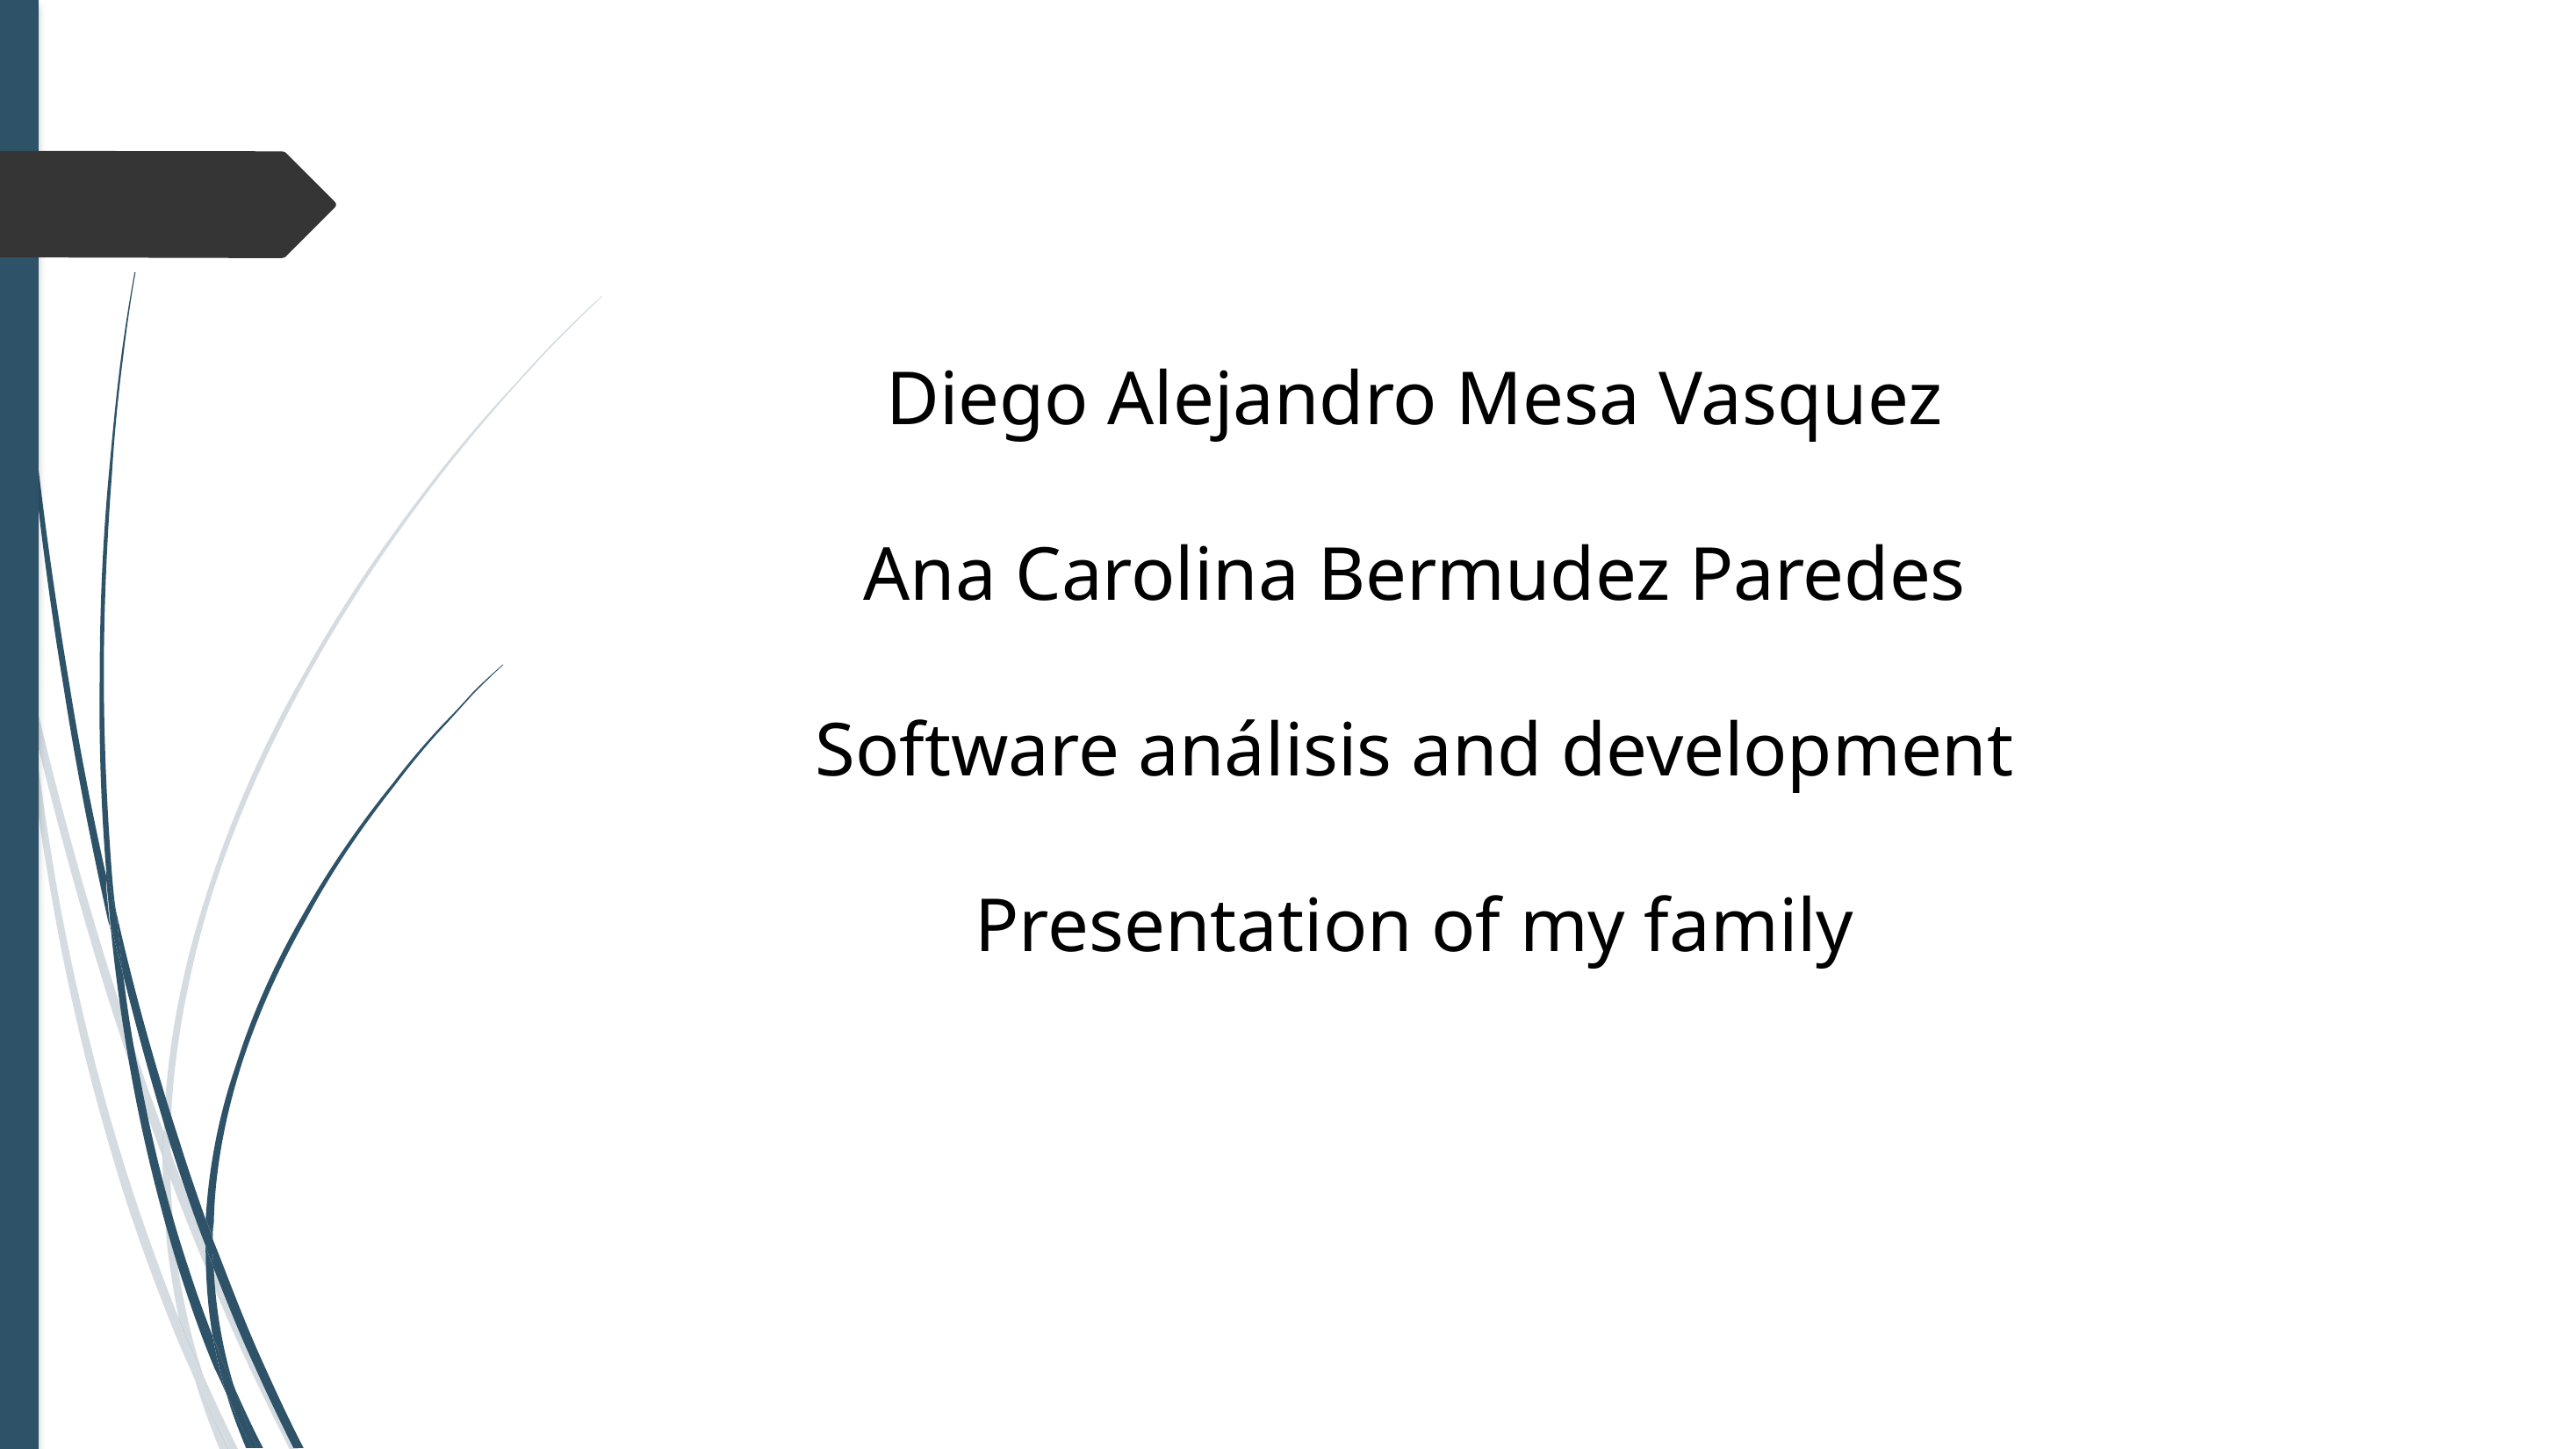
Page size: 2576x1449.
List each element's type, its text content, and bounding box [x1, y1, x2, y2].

text_box Diego Alejandro Mesa Vasquez Ana Carolina Bermudez Paredes Software análisis and development Presentation of my family [759, 344, 2071, 973]
